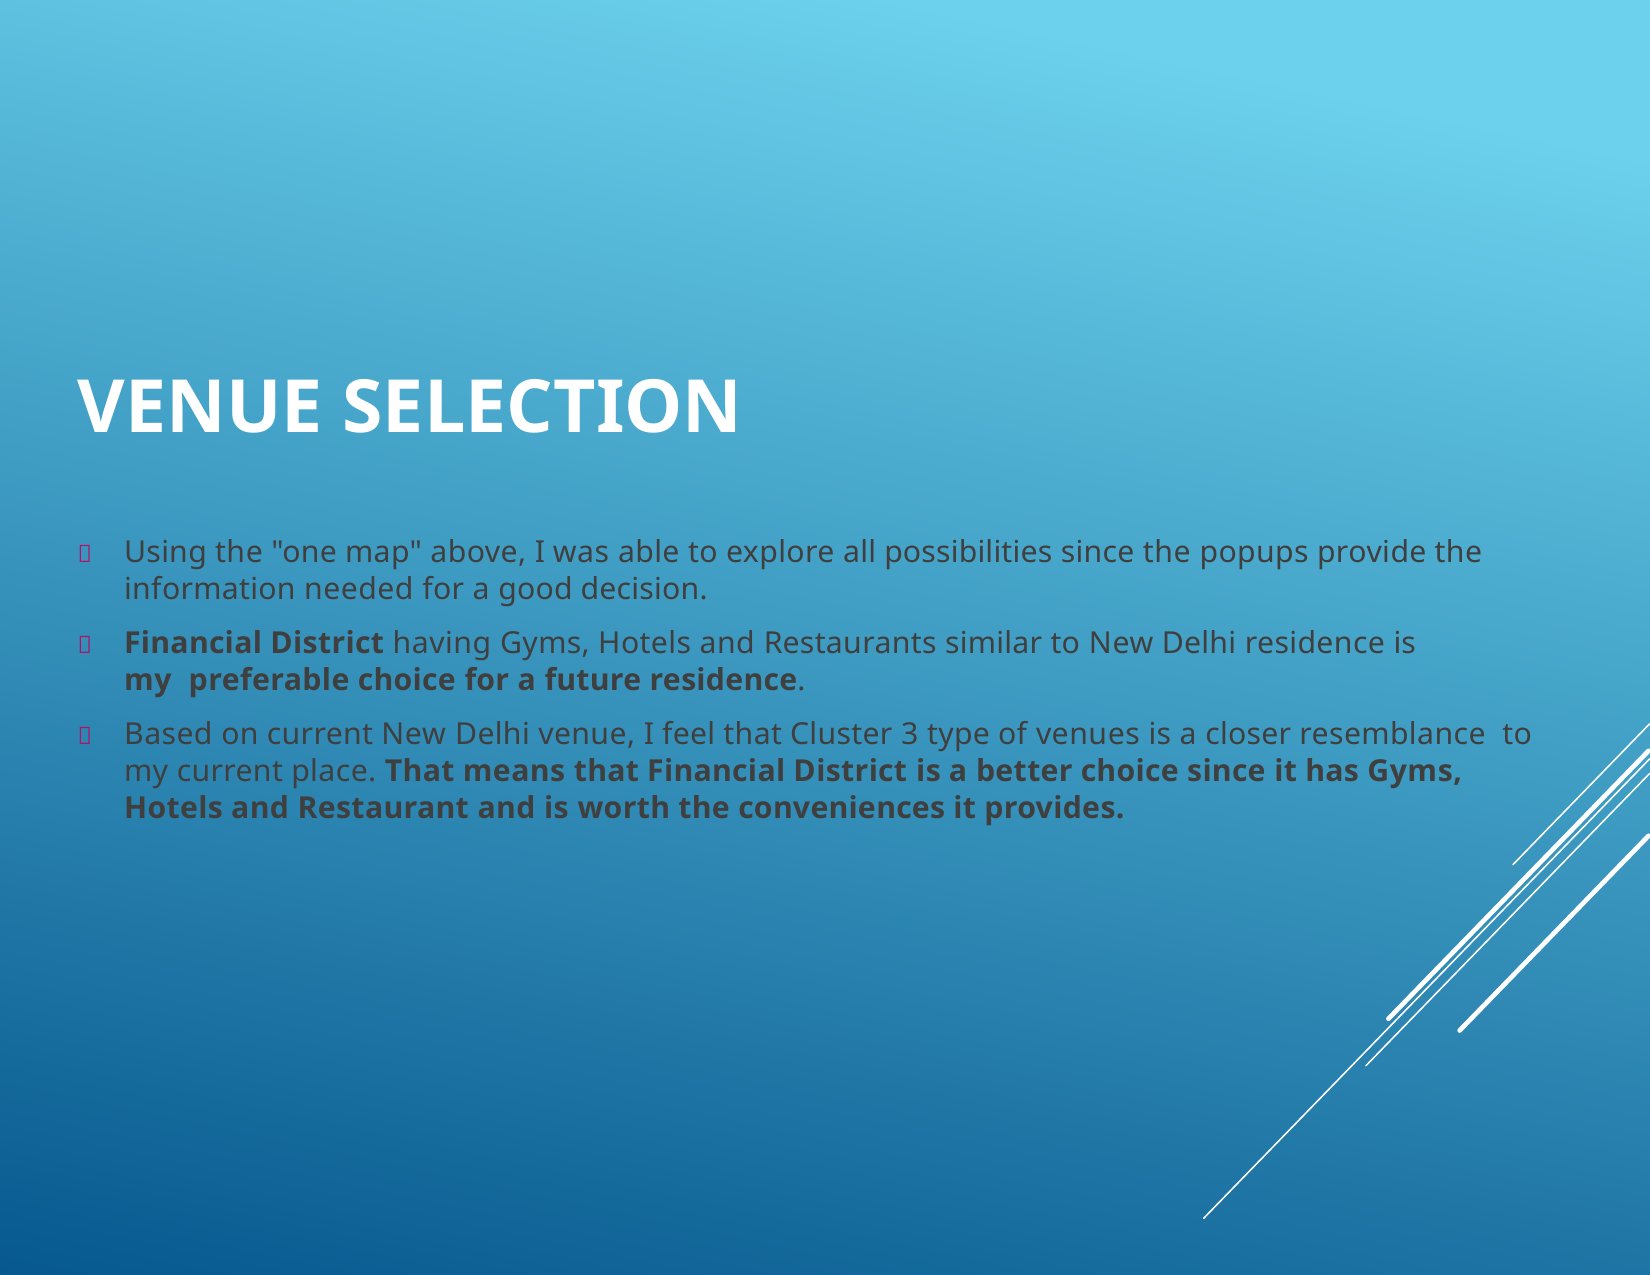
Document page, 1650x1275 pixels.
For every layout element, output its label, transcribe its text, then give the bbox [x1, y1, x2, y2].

text_box  Using the "one map" above, I was able to explore all possibilities since the popups provide the information needed for a good decision.  Financial District having Gyms, Hotels and Restaurants similar to New Delhi residence is my preferable choice for a future residence.  Based on current New Delhi venue, I feel that Cluster 3 type of venues is a closer resemblance to my current place. That means that Financial District is a better choice since it has Gyms, Hotels and Restaurant and is worth the conveniences it provides. [75, 529, 1534, 825]
title Venue Selection [75, 293, 884, 510]
